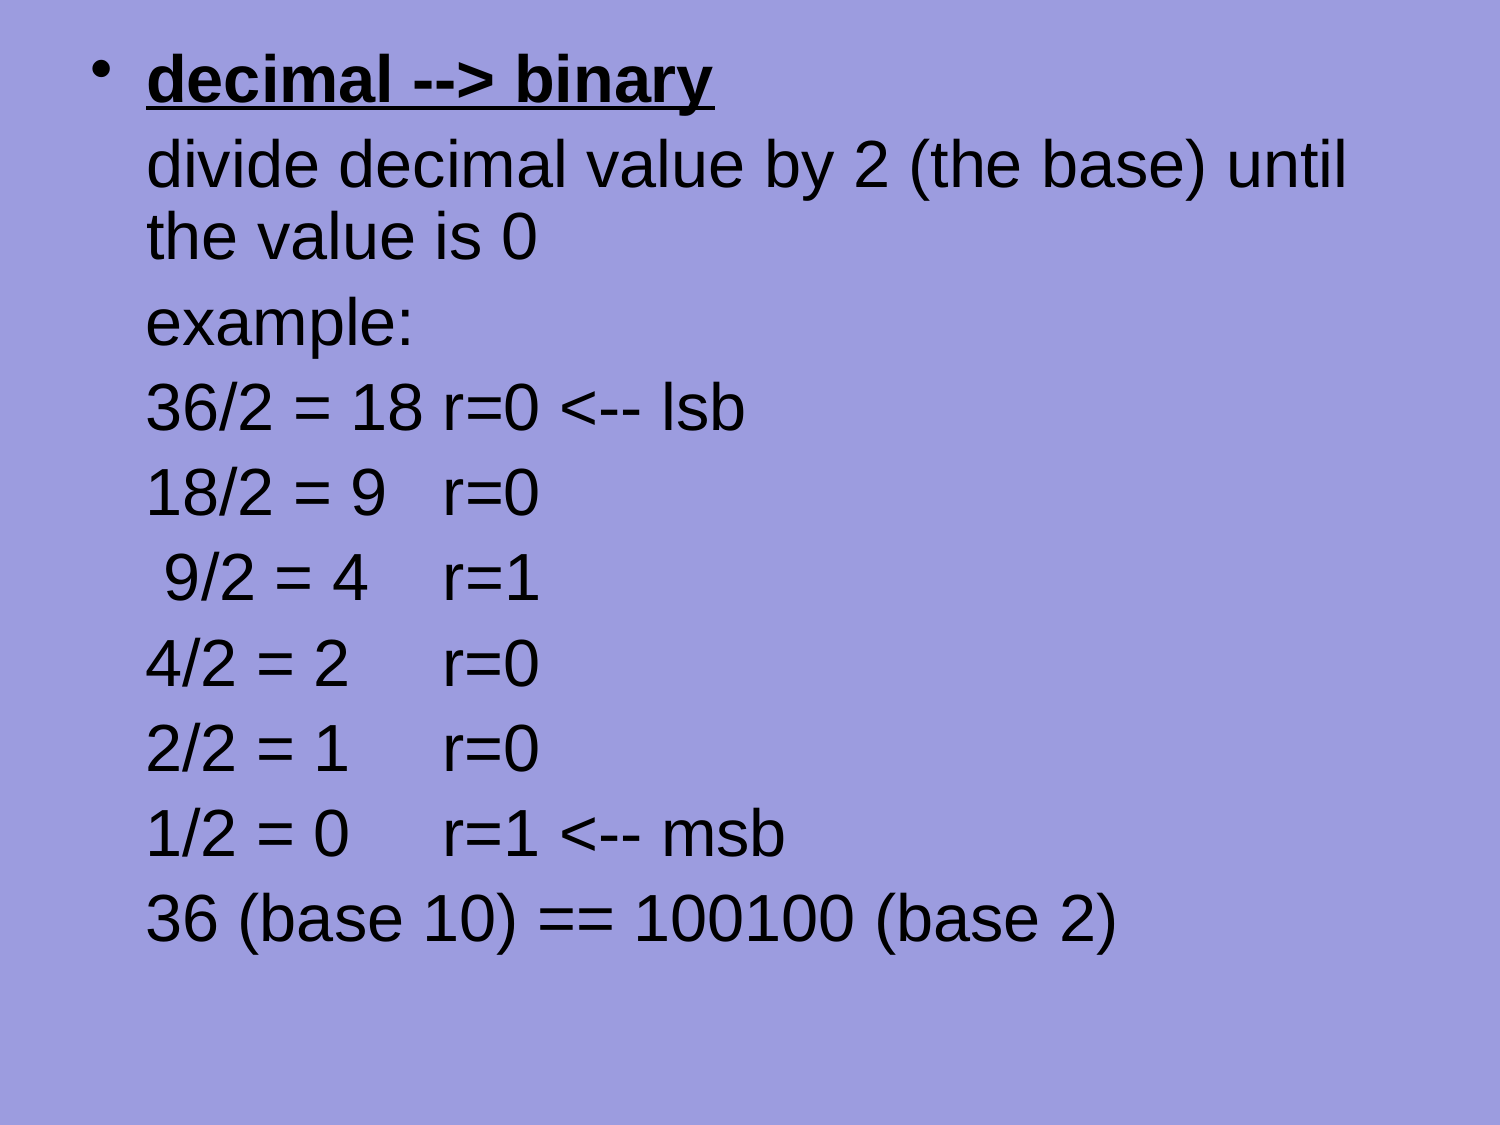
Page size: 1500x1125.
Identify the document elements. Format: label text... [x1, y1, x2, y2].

list decimal --> binary divide decimal value by 2 (the base) until the value is 0 example: 36/2 = 18 r=0 <-- lsb 18/2 = 9 r=0 9/2 = 4 r=1 4/2 = 2 r=0 2/2 = 1 r=0 1/2 = 0 r=1 <-- msb 36 (base 10) == 100100 (base 2) [74, 37, 1426, 1063]
